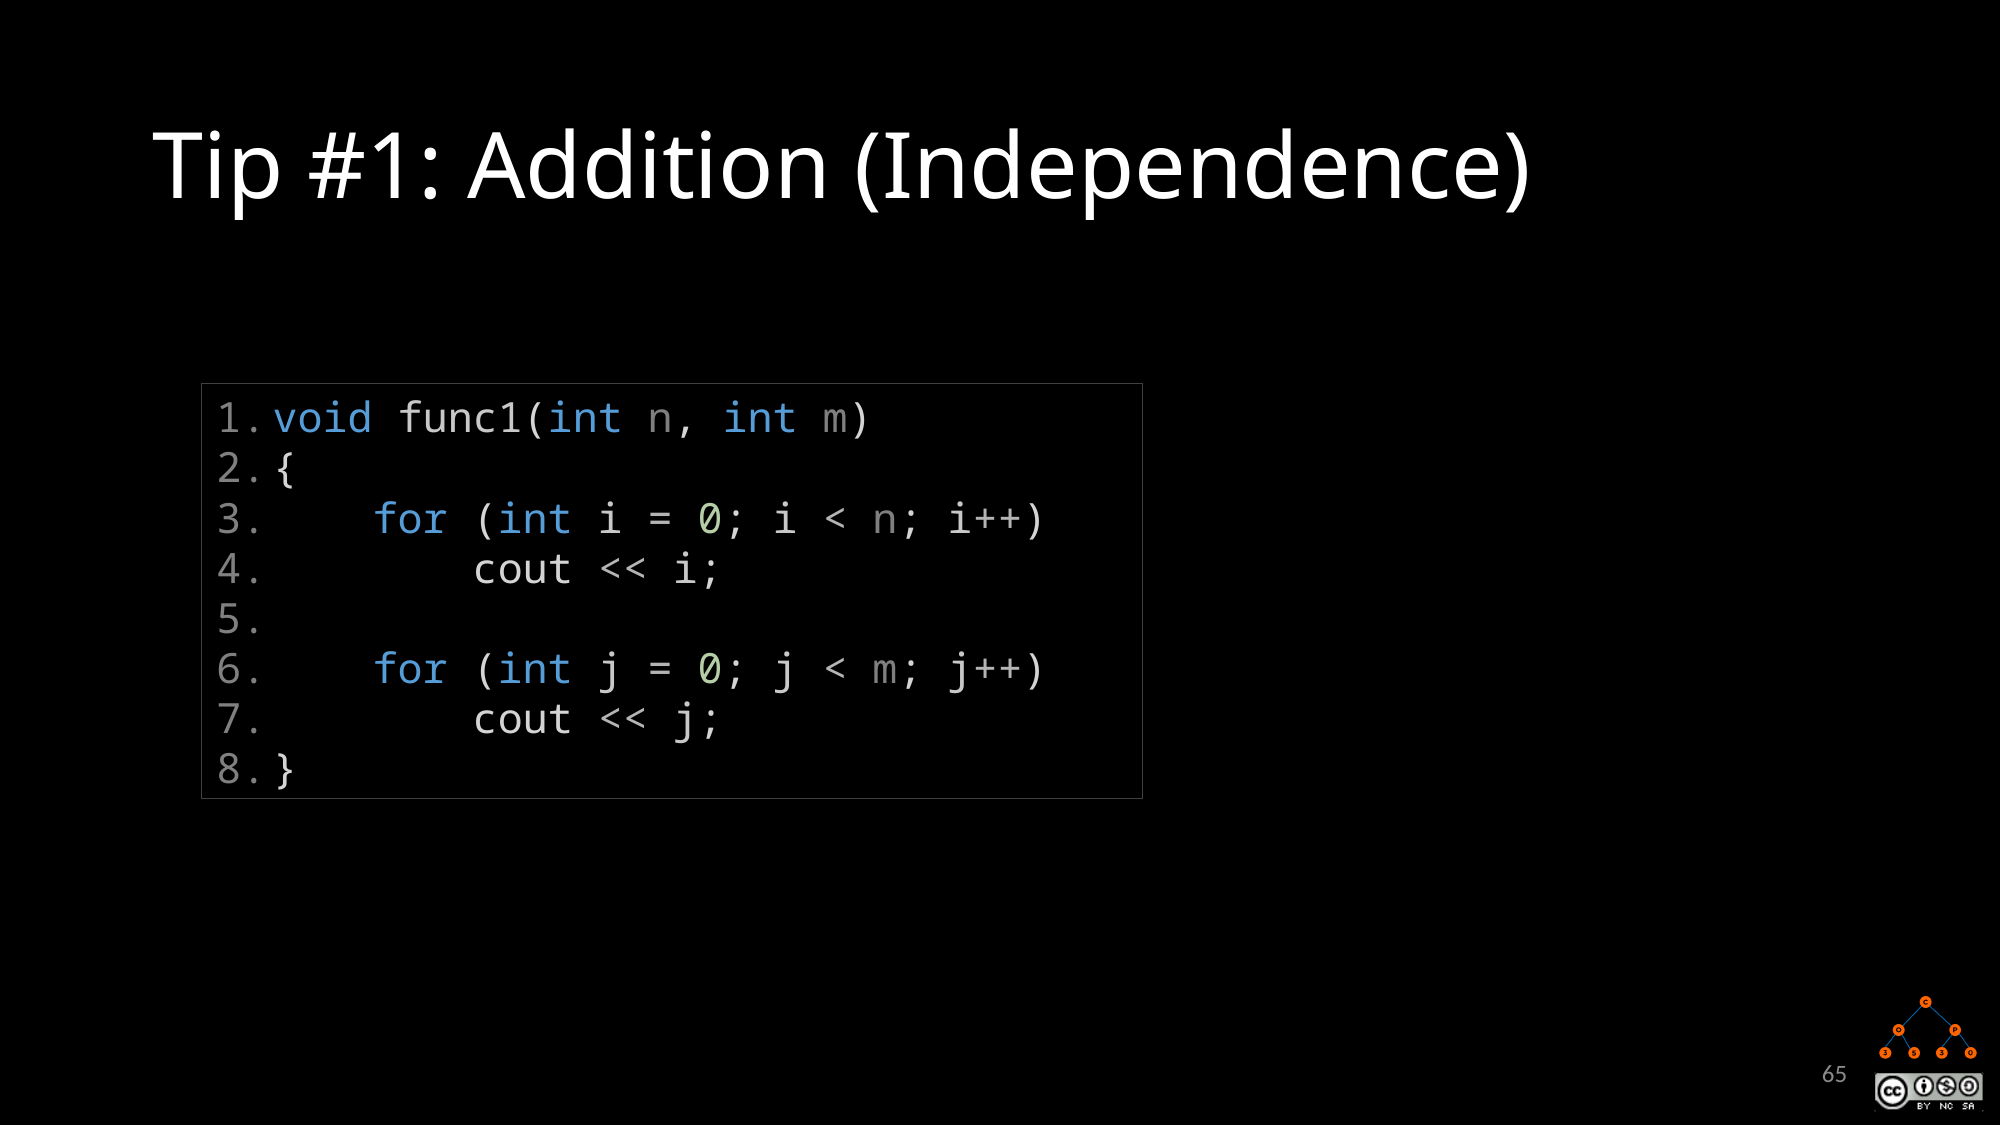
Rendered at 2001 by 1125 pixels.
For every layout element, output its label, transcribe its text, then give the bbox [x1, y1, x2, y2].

slide_number 65 [1412, 1042, 1859, 1103]
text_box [1859, 988, 1998, 1112]
title Tip #1: Addition (Independence) [137, 59, 1863, 278]
text_box void func1(int n, int m) { for (int i = 0; i < n; i++) cout << i; for (int j = 0; j < m; j++) cout << j; } [201, 383, 1143, 799]
